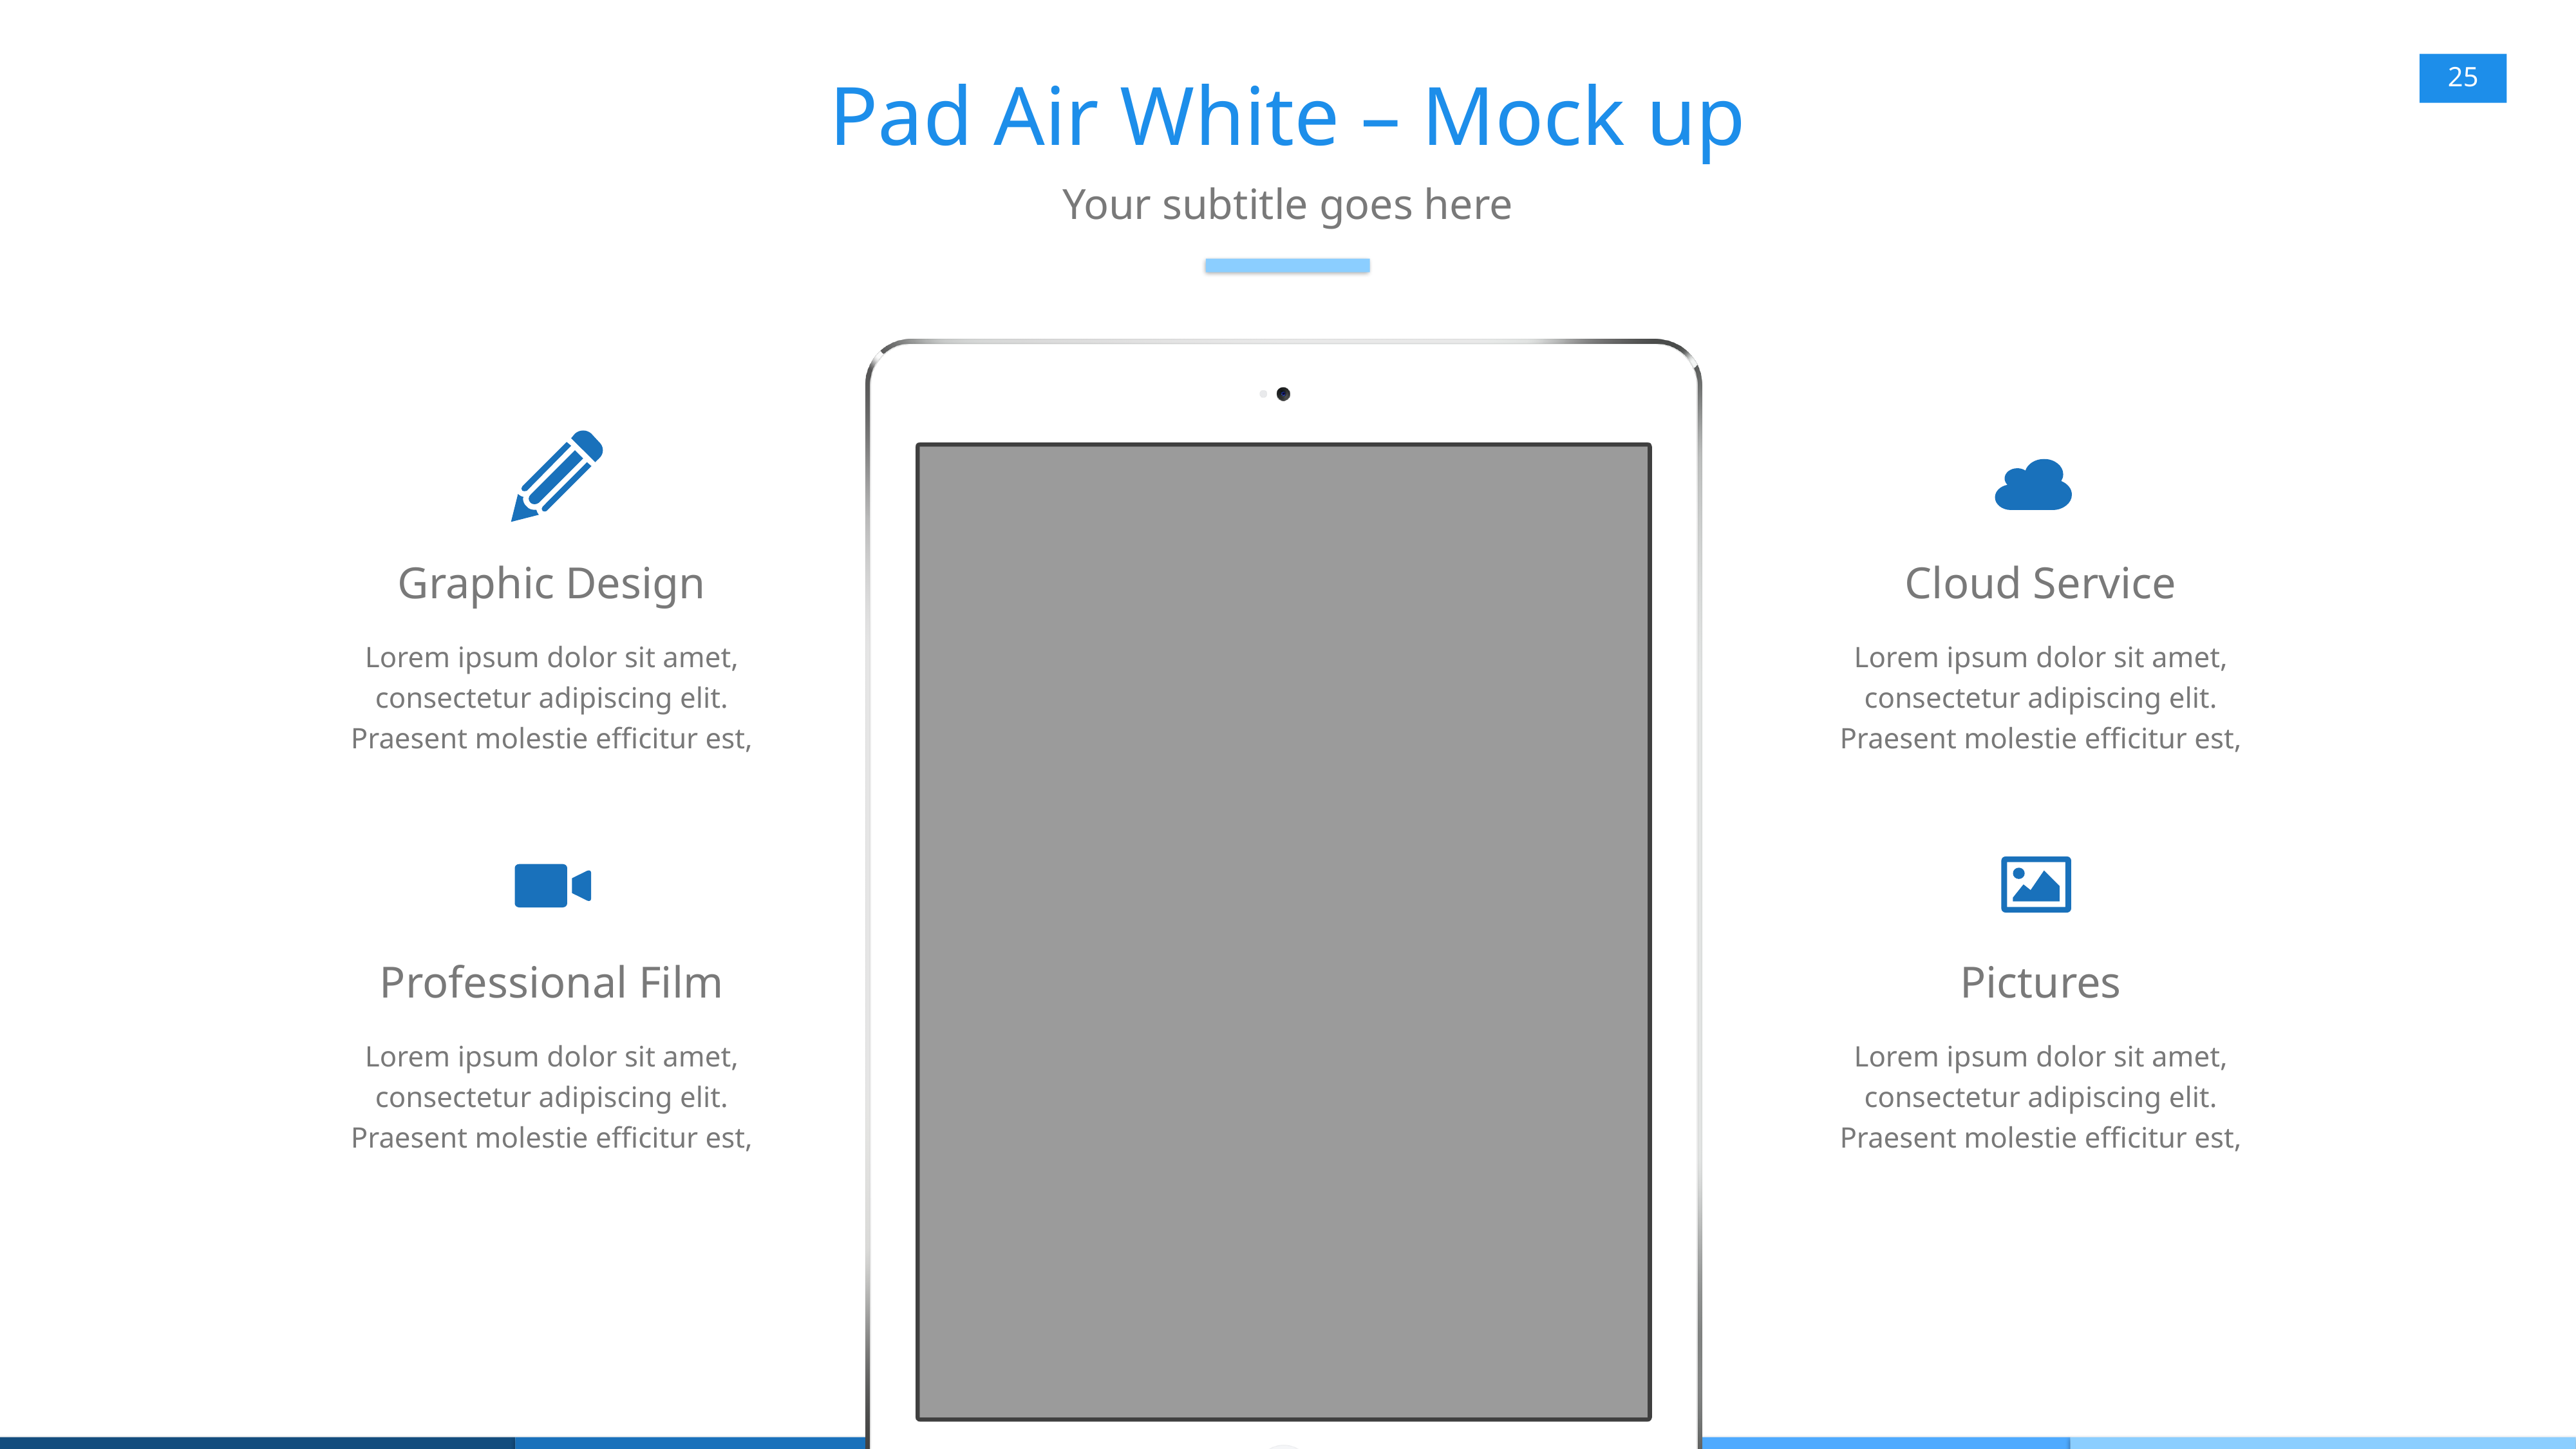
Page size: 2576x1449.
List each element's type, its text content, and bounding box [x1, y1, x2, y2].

text_box Your subtitle goes here [196, 156, 2379, 245]
text_box [521, 442, 572, 491]
text_box Pad Air White – Mock up [193, 60, 2383, 180]
text_box [541, 462, 592, 512]
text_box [1815, 551, 2267, 775]
text_box [1205, 258, 1370, 272]
text_box [2001, 856, 2071, 913]
slide_number 25 [2420, 53, 2507, 103]
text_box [326, 950, 778, 1174]
text_box [511, 494, 539, 522]
picture [786, 298, 1738, 1449]
text_box [529, 450, 583, 504]
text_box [1815, 950, 2267, 1174]
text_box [514, 864, 592, 908]
text_box [1995, 459, 2072, 510]
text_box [326, 551, 778, 775]
text_box [571, 430, 603, 462]
